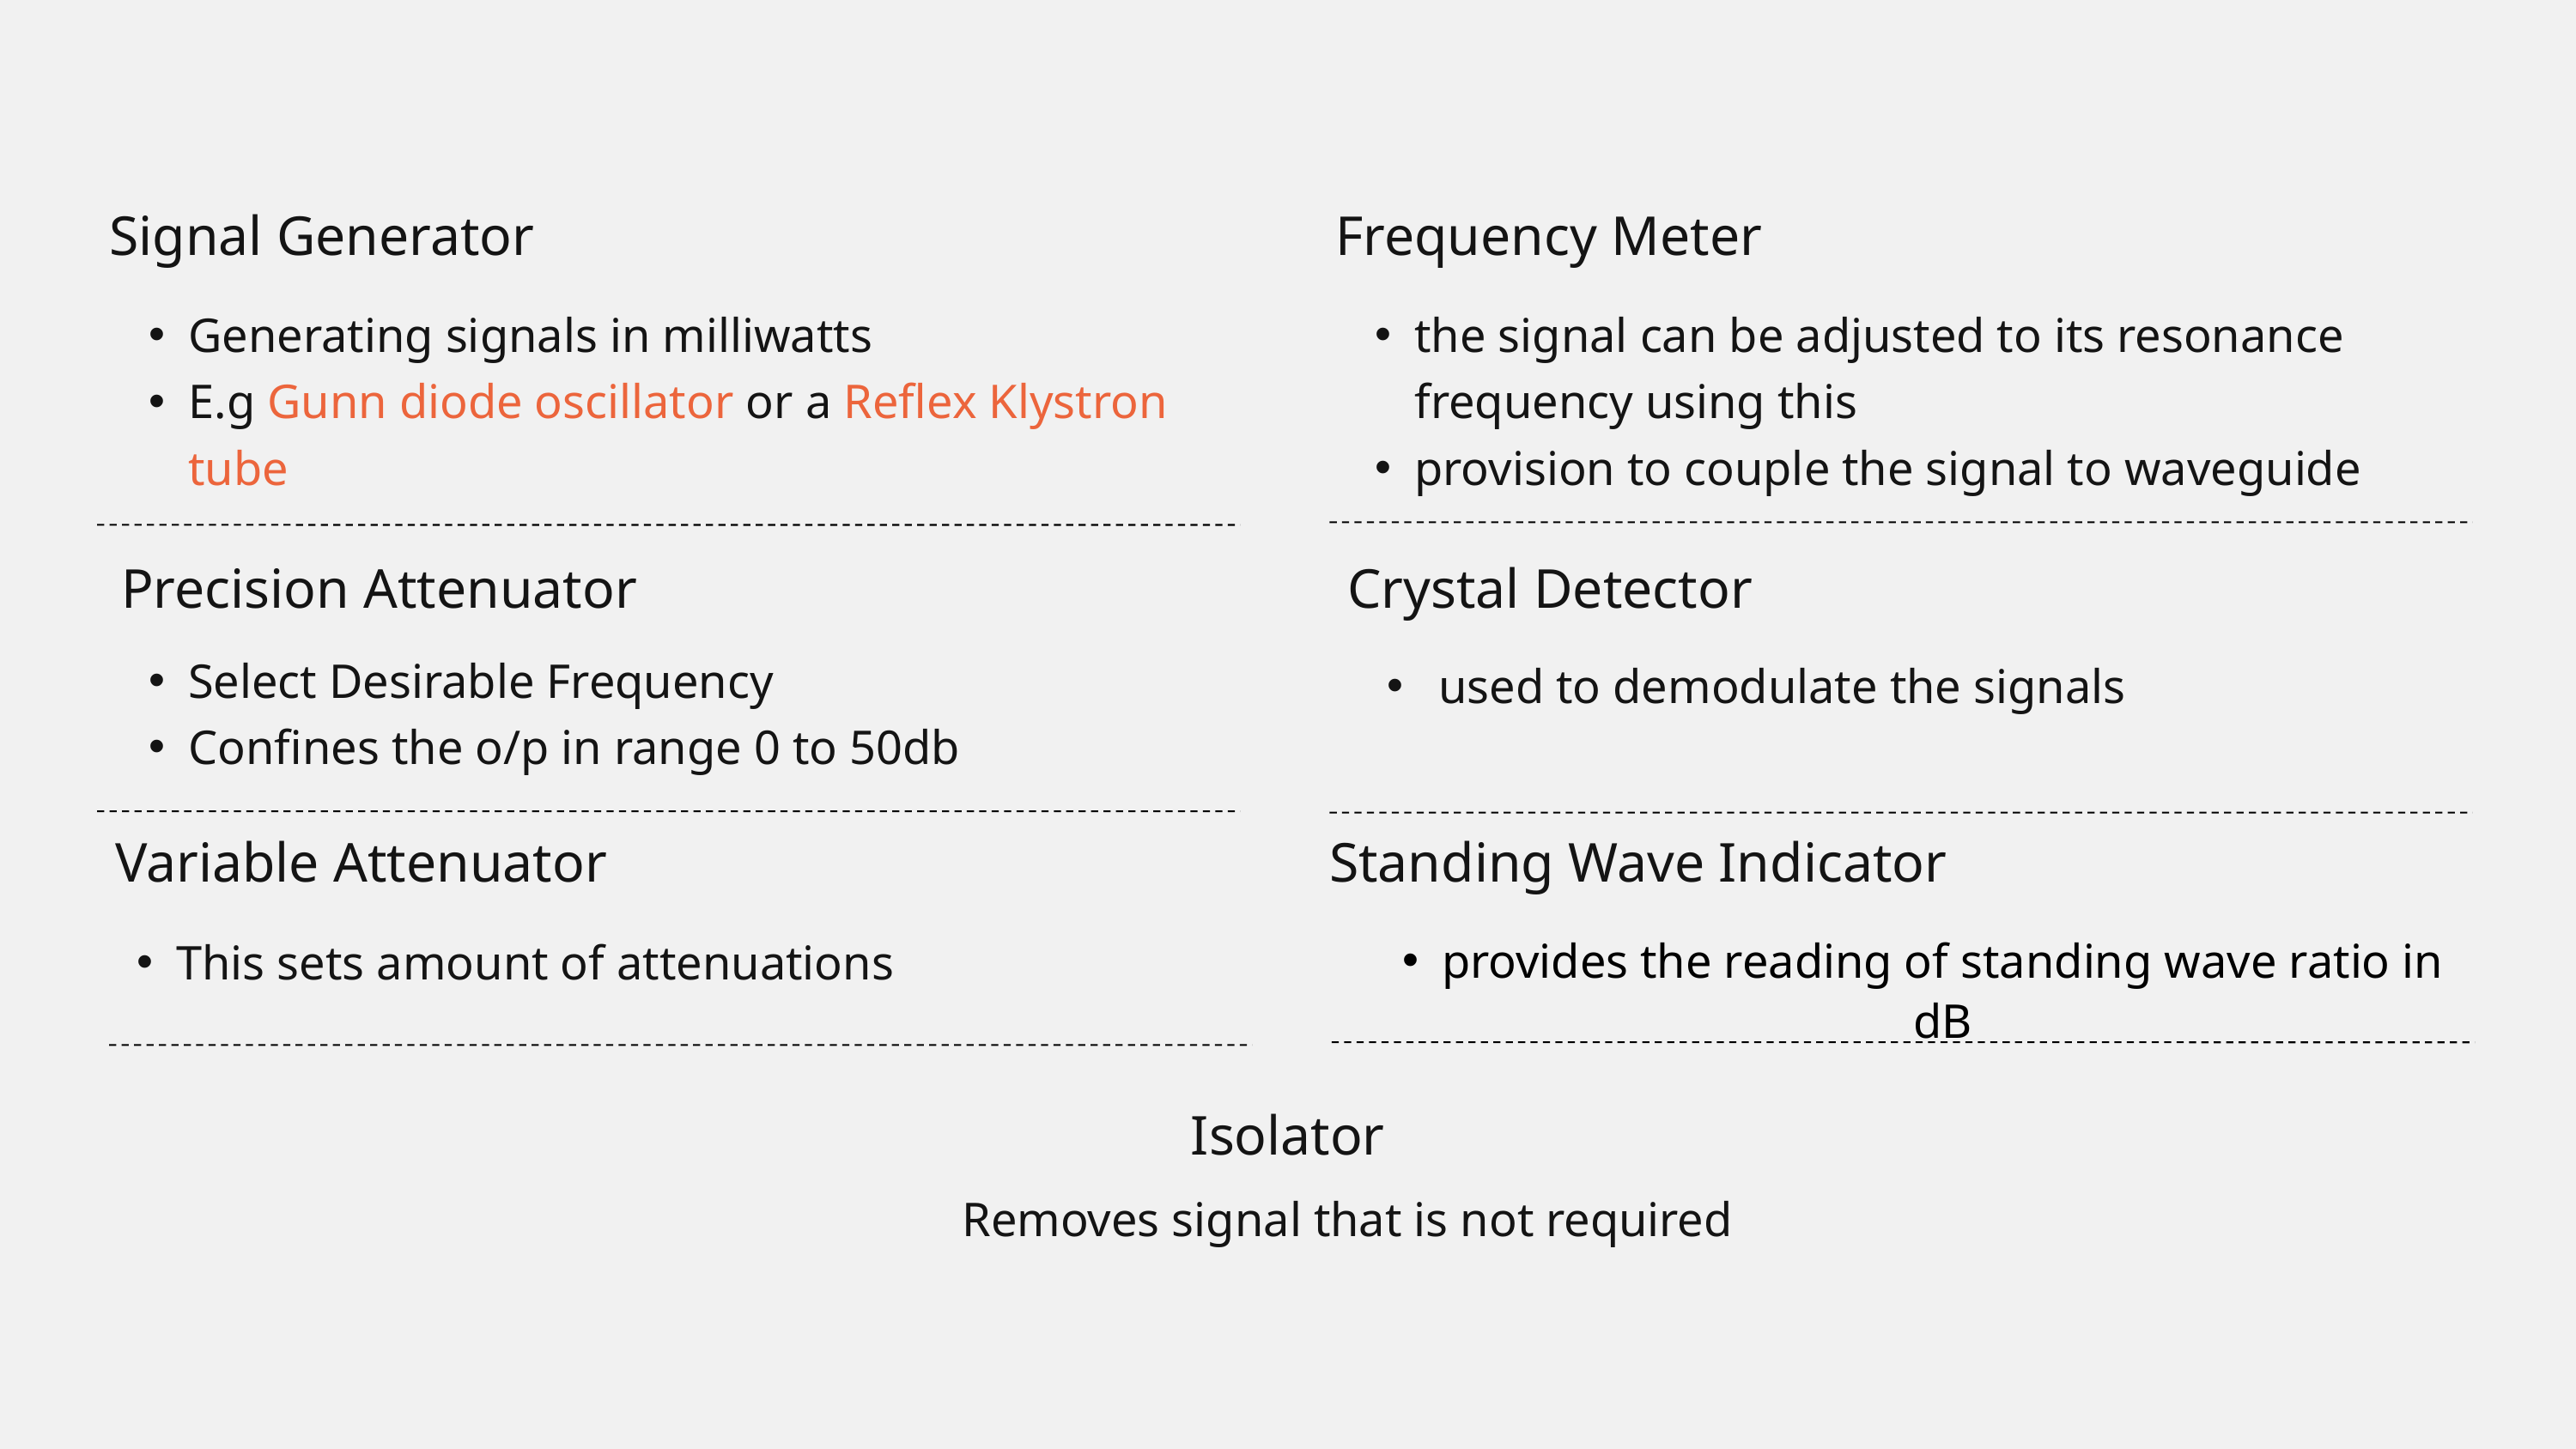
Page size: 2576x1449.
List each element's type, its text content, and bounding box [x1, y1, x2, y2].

text_box Precision Attenuator [121, 549, 1265, 620]
text_box Crystal Detector [1347, 549, 2479, 620]
text_box used to demodulate the signals [1347, 646, 2479, 713]
text_box Removes signal that is not required [781, 1179, 1914, 1246]
text_box This sets amount of attenuations [97, 922, 1229, 990]
text_box Select Desirable Frequency Confines the o/p in range 0 to 50db [109, 640, 1253, 774]
text_box Isolator [722, 1096, 1854, 1167]
text_box Standing Wave Indicator [1329, 822, 2461, 962]
text_box Generating signals in milliwatts E.g Gunn diode oscillator or a Reflex Klystron tube [109, 294, 1241, 495]
text_box provides the reading of standing wave ratio in dB [1335, 927, 2471, 1048]
text_box Signal Generator [109, 196, 1241, 267]
text_box Variable Attenuator [115, 822, 1247, 893]
text_box the signal can be adjusted to its resonance frequency using this provision to couple the signal to waveguide [1335, 294, 2479, 495]
text_box Frequency Meter [1335, 196, 2479, 267]
